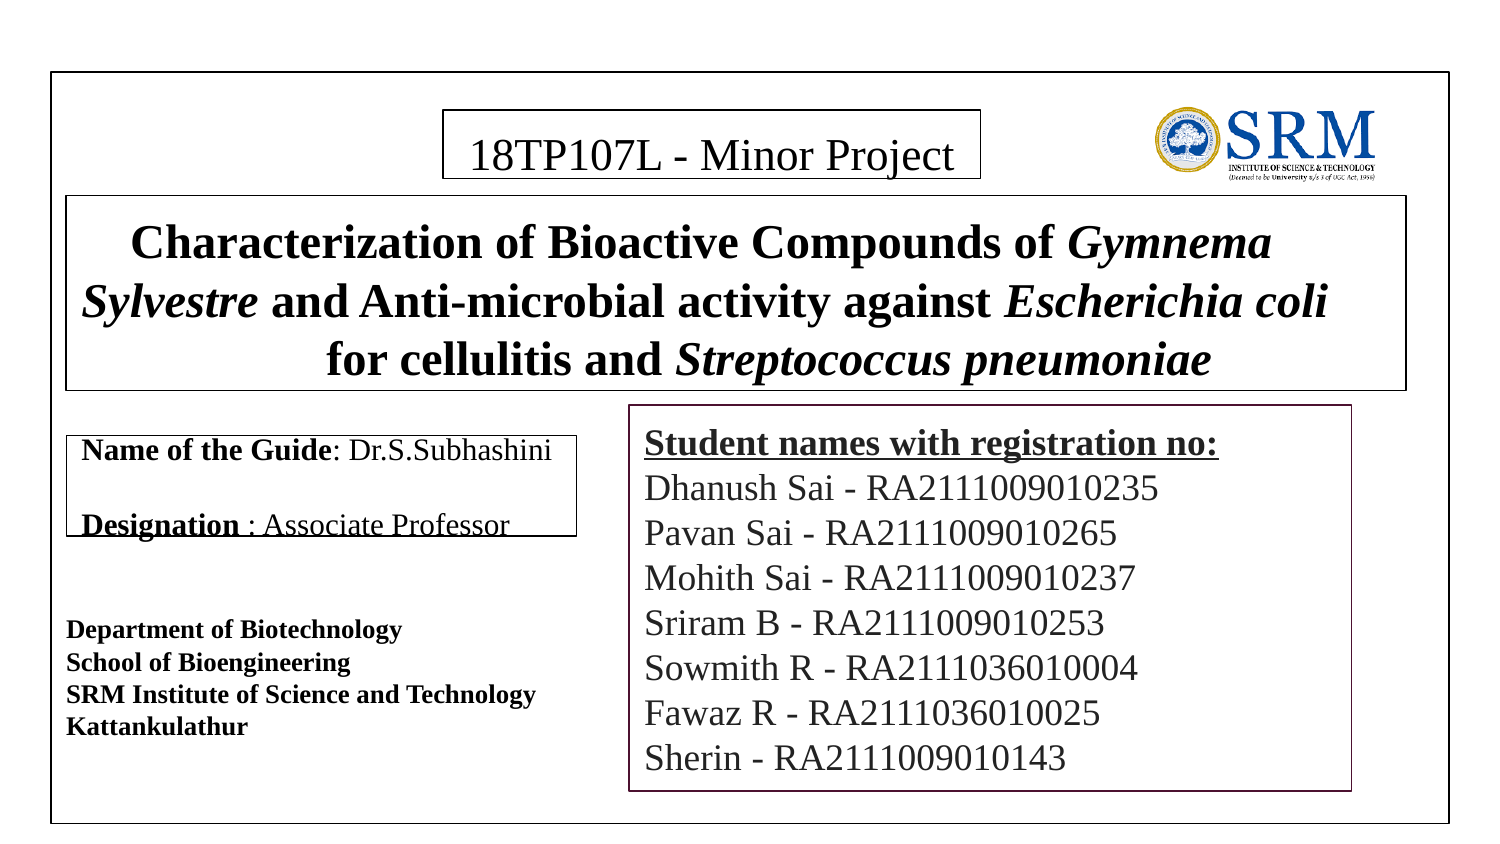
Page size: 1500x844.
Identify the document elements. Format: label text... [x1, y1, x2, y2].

text_box Name of the Guide: Dr.S.Subhashini Designation : Associate Professor [66, 435, 577, 536]
text_box Characterization of Bioactive Compounds of Gymnema Sylvestre and Anti-microbial activity against Escherichia coli for cellulitis and Streptococcus pneumoniae [66, 195, 1407, 391]
picture [1150, 80, 1380, 209]
text_box Student names with registration no: Dhanush Sai - RA2111009010235 Pavan Sai - RA2111009010265 Mohith Sai - RA2111009010237 Sriram B - RA2111009010253 Sowmith R - RA2111036010004 Fawaz R - RA2111036010025 Sherin - RA2111009010143 [629, 404, 1352, 791]
subtitle Department of Biotechnology School of Bioengineering SRM Institute of Science and Technology Kattankulathur [51, 71, 1449, 824]
text_box 18TP107L - Minor Project [443, 109, 981, 179]
